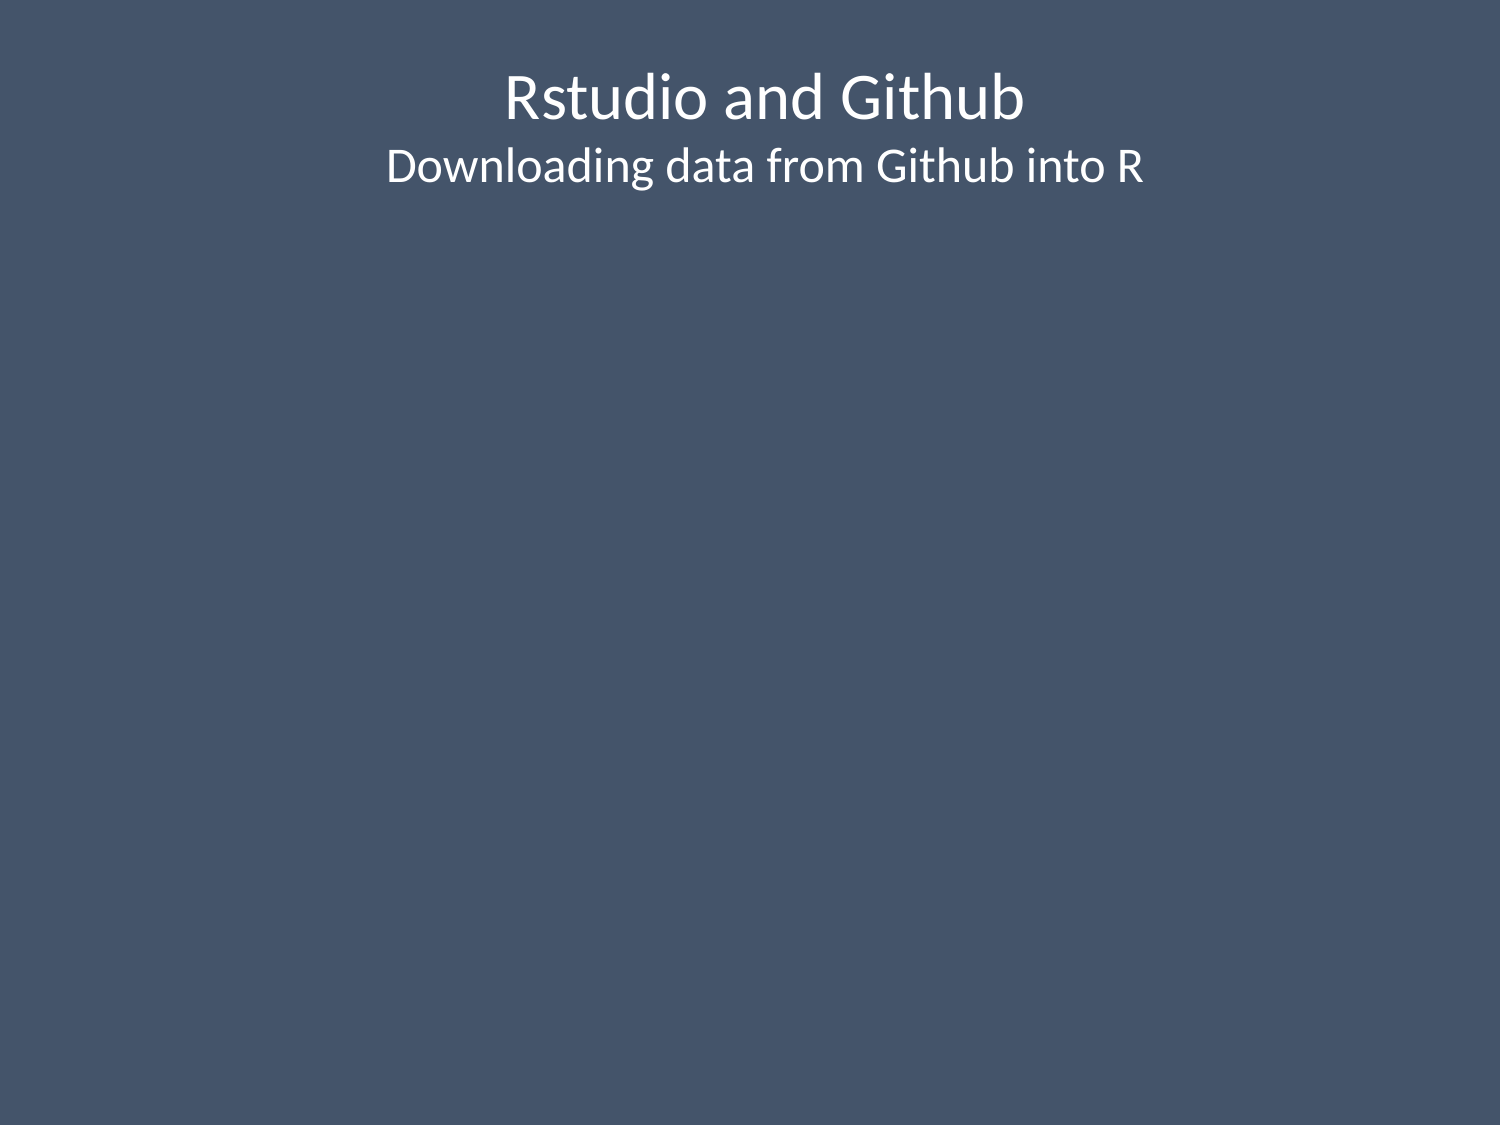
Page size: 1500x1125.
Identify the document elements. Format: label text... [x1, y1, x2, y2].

text_box Rstudio and Github Downloading data from Github into R [371, 45, 1160, 200]
